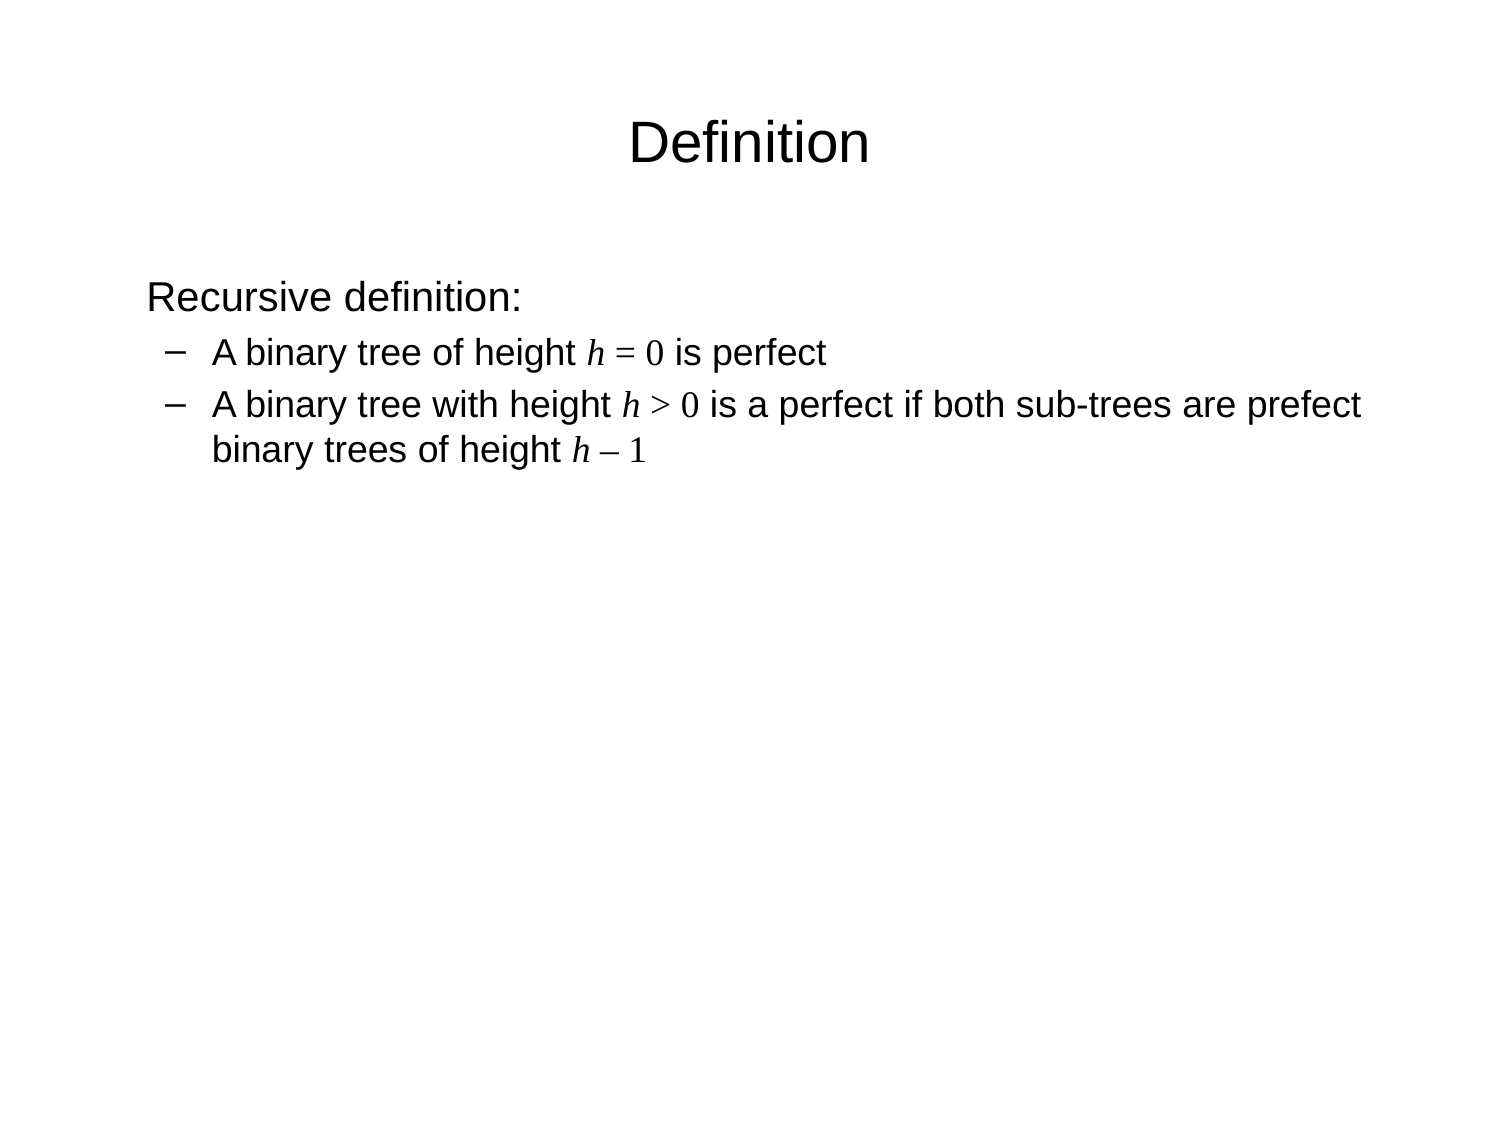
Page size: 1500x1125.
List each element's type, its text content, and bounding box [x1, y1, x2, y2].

title Definition [74, 44, 1426, 233]
list Recursive definition: A binary tree of height h = 0 is perfect A binary tree with height h > 0 is a perfect if both sub-trees are prefect binary trees of height h – 1 [74, 262, 1426, 1006]
